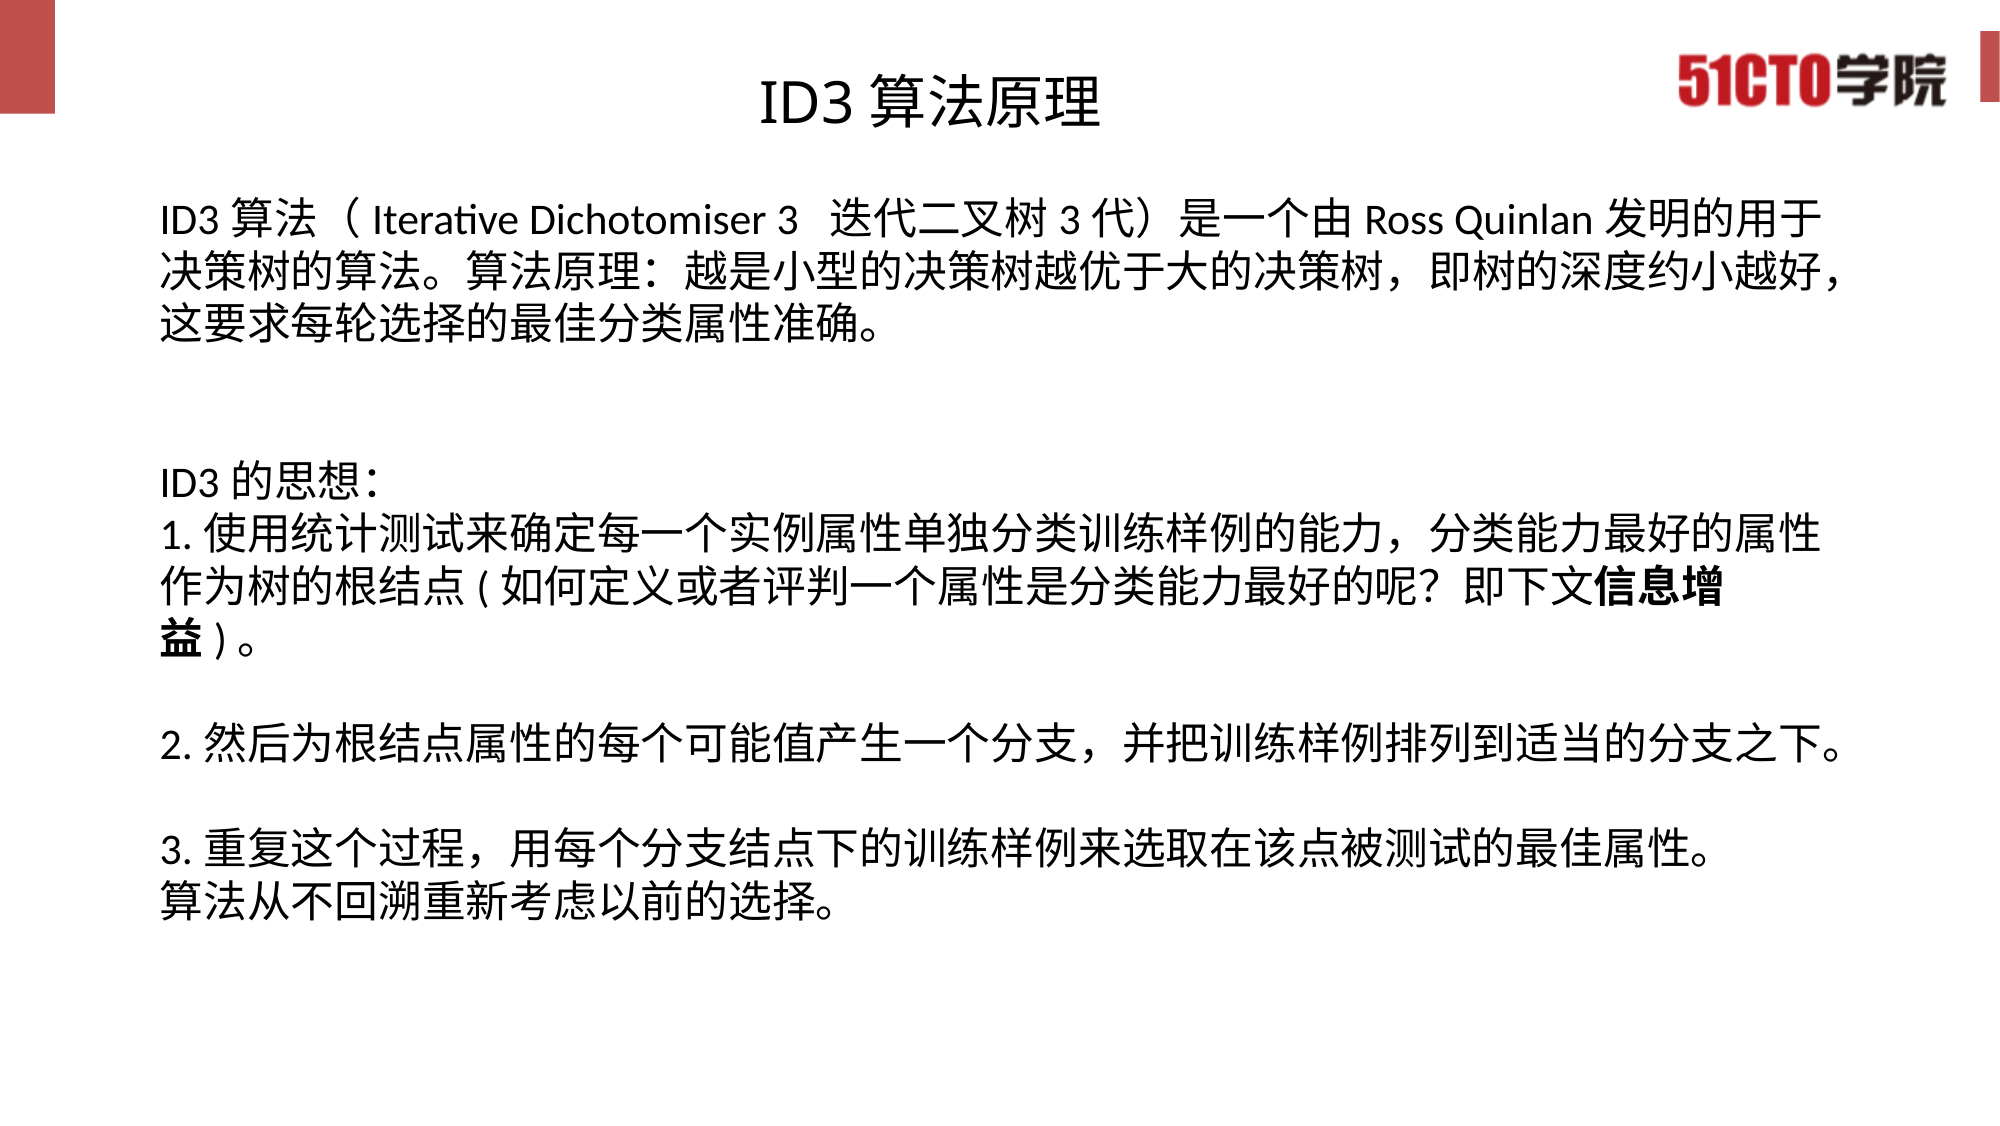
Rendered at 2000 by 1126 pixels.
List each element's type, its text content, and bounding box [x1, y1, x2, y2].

text_box ID3算法（Iterative Dichotomiser 3 迭代二叉树3代）是一个由Ross Quinlan发明的用于决策树的算法。算法原理：越是小型的决策树越优于大的决策树，即树的深度约小越好，这要求每轮选择的最佳分类属性准确。 ID3的思想： 1.使用统计测试来确定每一个实例属性单独分类训练样例的能力，分类能力最好的属性作为树的根结点(如何定义或者评判一个属性是分类能力最好的呢？即下文信息增益)。 2.然后为根结点属性的每个可能值产生一个分支，并把训练样例排列到适当的分支之下。 3.重复这个过程，用每个分支结点下的训练样例来选取在该点被测试的最佳属性。 算法从不回溯重新考虑以前的选择。 [144, 183, 1862, 934]
title ID3算法原理 [255, 42, 1606, 167]
picture [1673, 46, 1952, 114]
